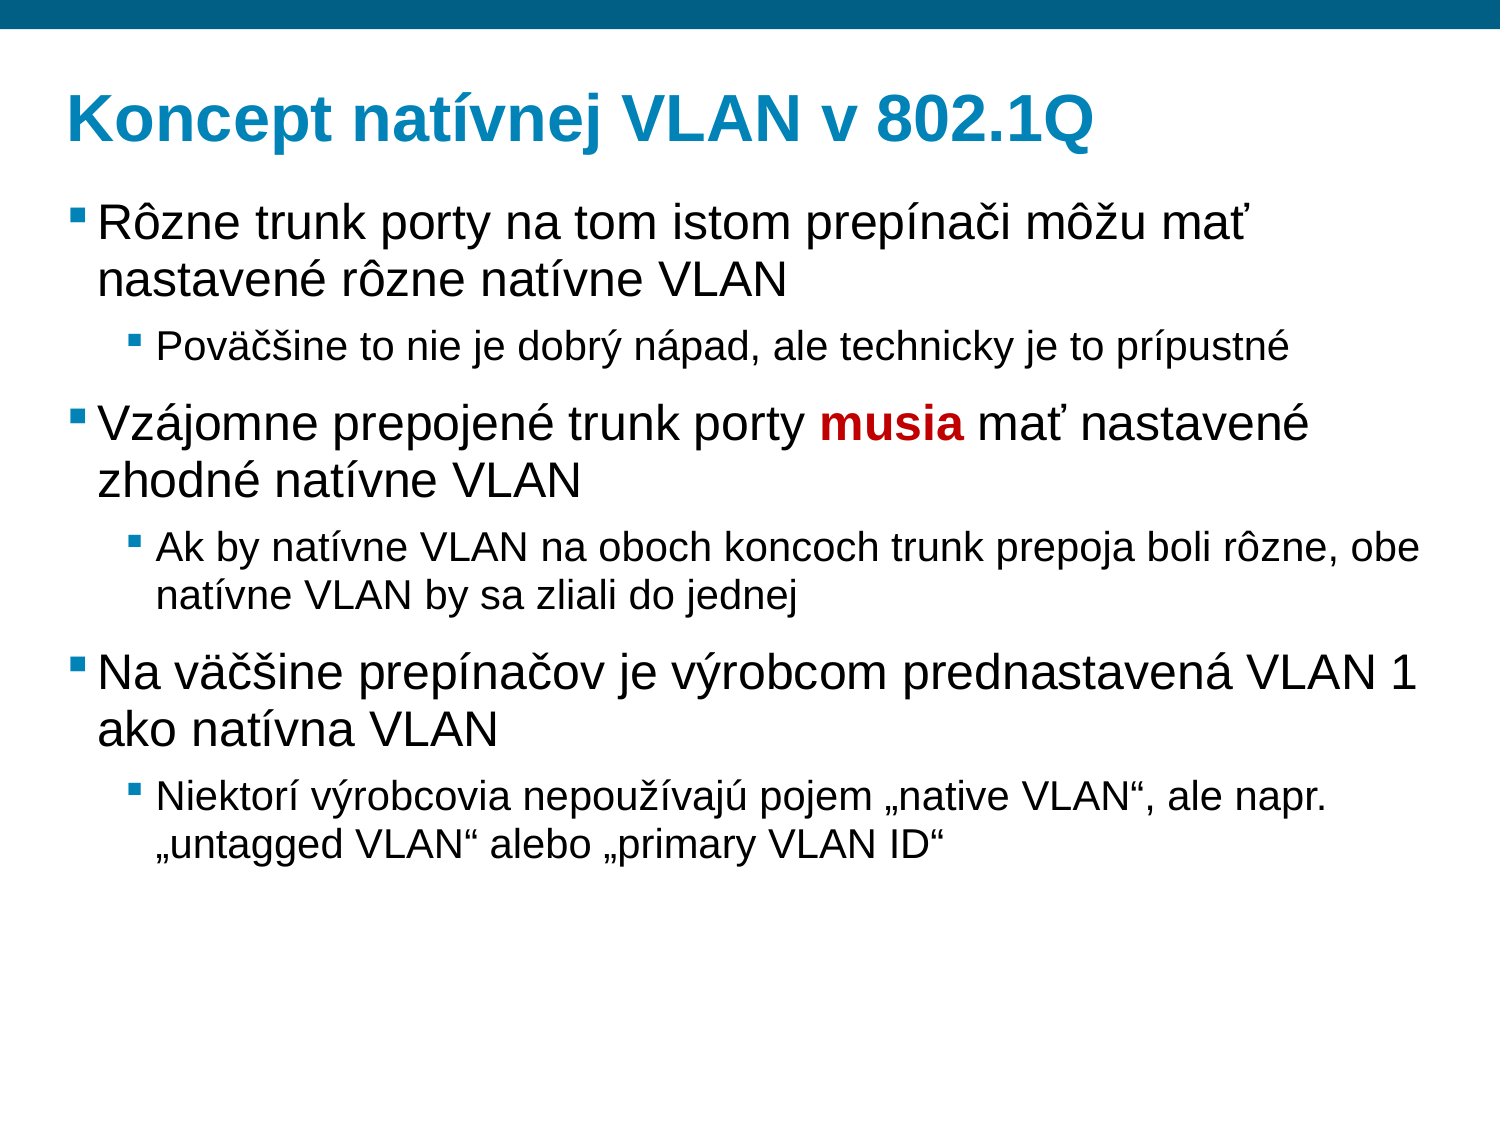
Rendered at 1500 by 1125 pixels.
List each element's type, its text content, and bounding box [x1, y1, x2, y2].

title Koncept natívnej VLAN v 802.1Q [53, 50, 1447, 163]
list Rôzne trunk porty na tom istom prepínači môžu mať nastavené rôzne natívne VLAN Poväčšine to nie je dobrý nápad, ale technicky je to prípustné Vzájomne prepojené trunk porty musia mať nastavené zhodné natívne VLAN Ak by natívne VLAN na oboch koncoch trunk prepoja boli rôzne, obe natívne VLAN by sa zliali do jednej Na väčšine prepínačov je výrobcom prednastavená VLAN 1 ako natívna VLAN Niektorí výrobcovia nepoužívajú pojem „native VLAN“, ale napr. „untagged VLAN“ alebo „primary VLAN ID“ [53, 187, 1447, 1075]
